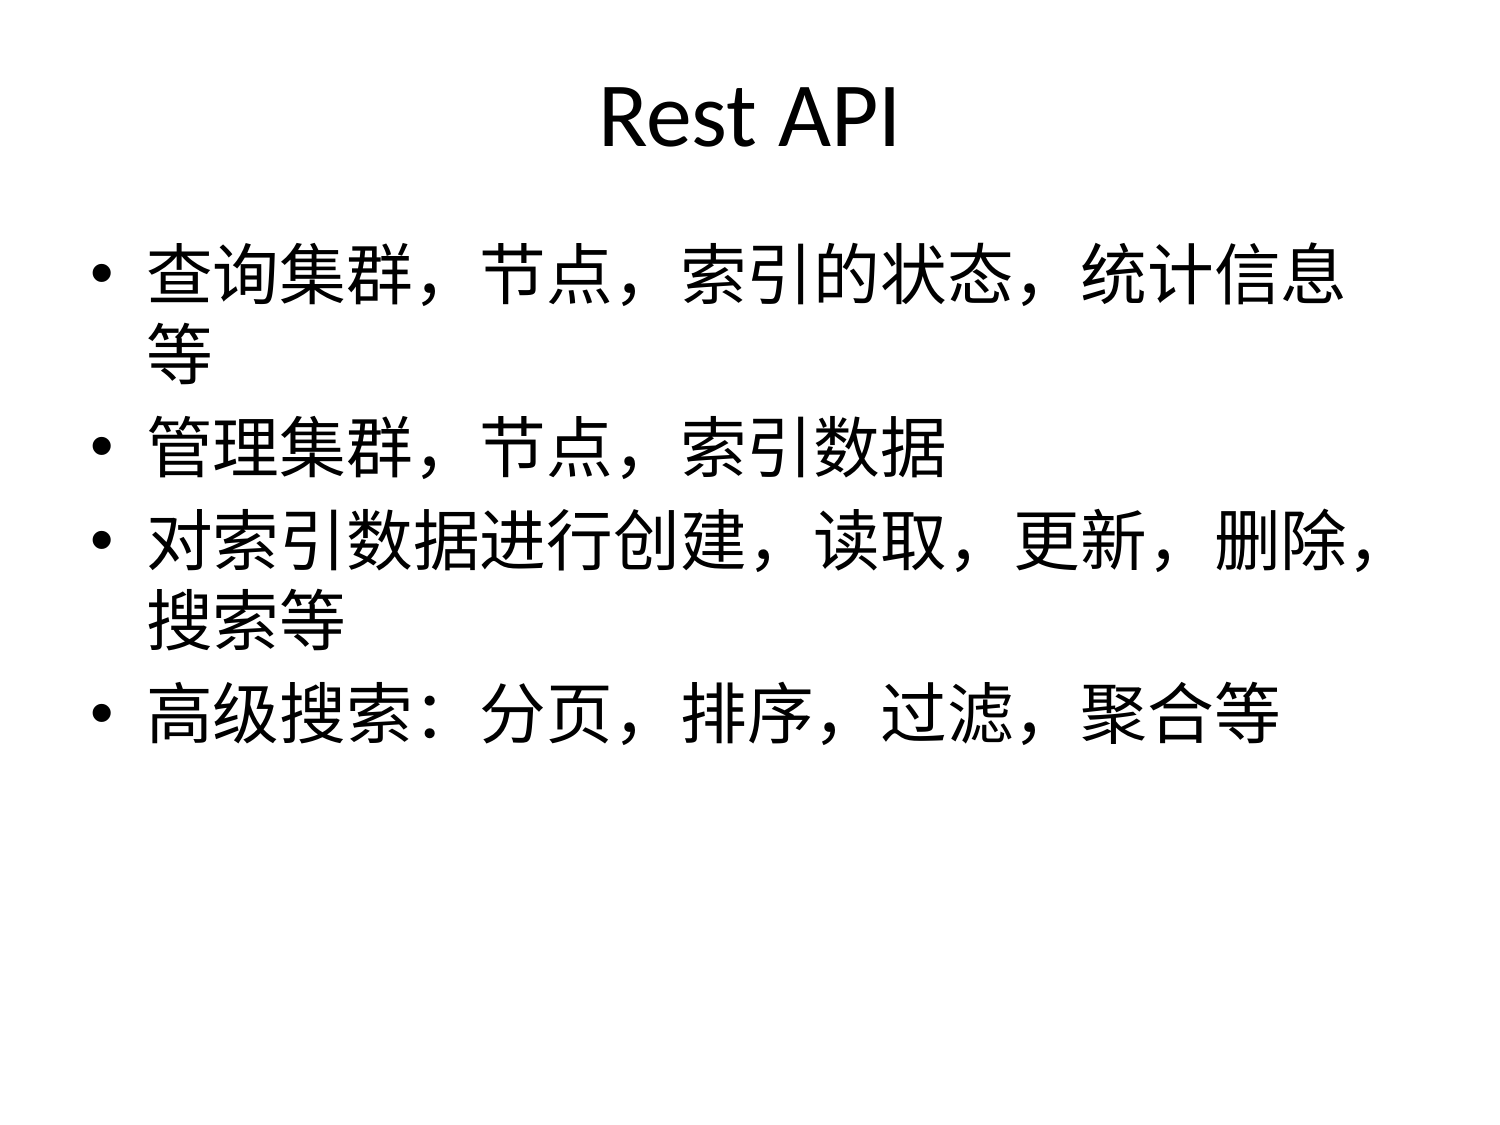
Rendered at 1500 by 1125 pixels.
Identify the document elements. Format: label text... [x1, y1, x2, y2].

list 查询集群，节点，索引的状态，统计信息等 管理集群，节点，索引数据 对索引数据进行创建，读取，更新，删除，搜索等 高级搜索：分页，排序，过滤，聚合等 [75, 224, 1425, 1005]
title Rest API [75, 45, 1425, 175]
